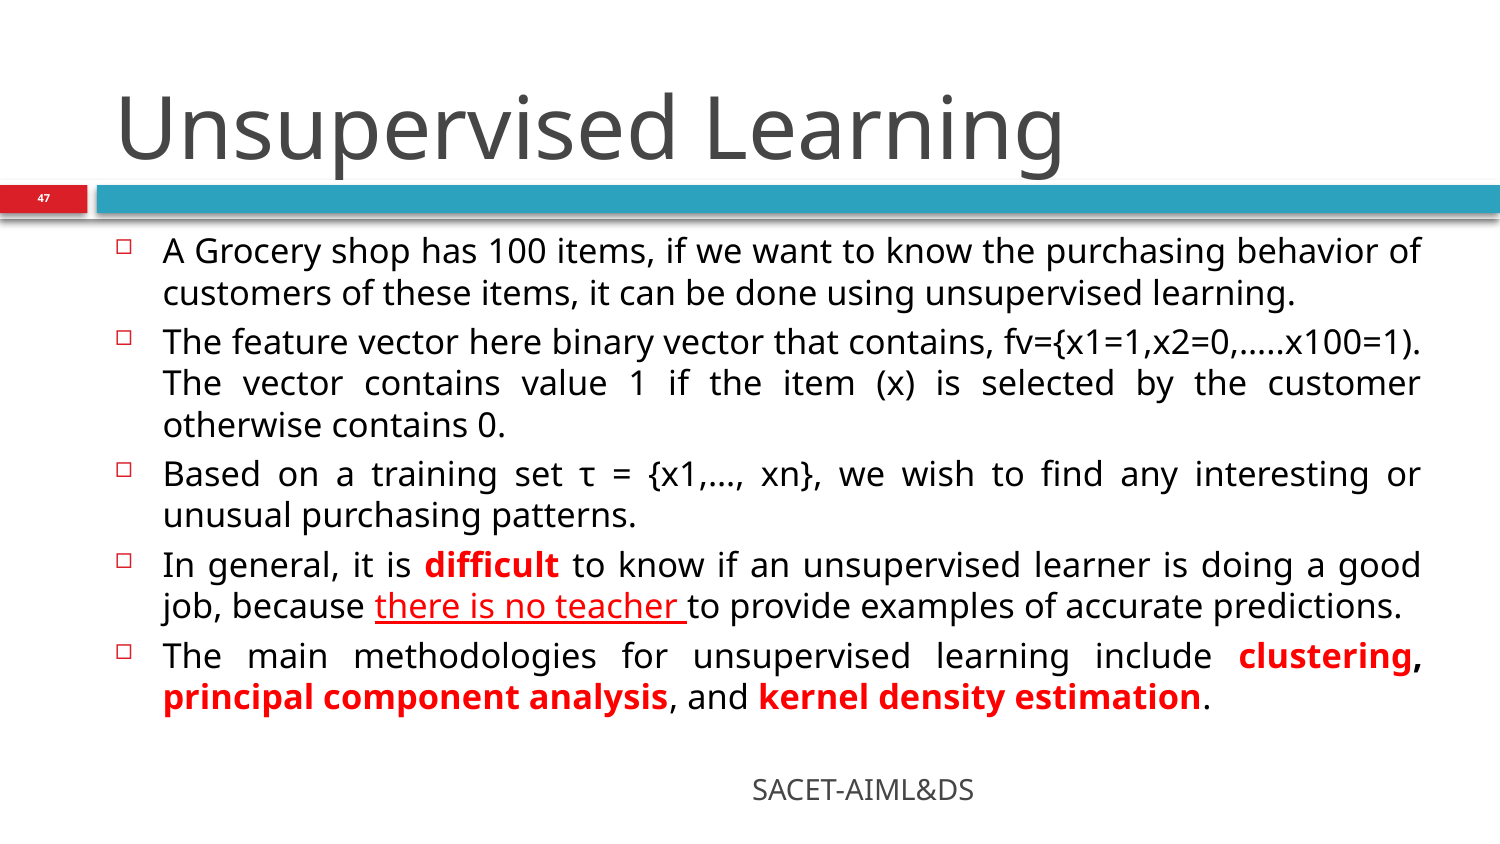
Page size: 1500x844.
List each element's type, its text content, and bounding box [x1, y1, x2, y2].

list A Grocery shop has 100 items, if we want to know the purchasing behavior of customers of these items, it can be done using unsupervised learning. The feature vector here binary vector that contains, fv={x1=1,x2=0,…..x100=1). The vector contains value 1 if the item (x) is selected by the customer otherwise contains 0. Based on a training set τ = {x1,…, xn}, we wish to find any interesting or unusual purchasing patterns. In general, it is difficult to know if an unsupervised learner is doing a good job, because there is no teacher to provide examples of accurate predictions. The main methodologies for unsupervised learning include clustering, principal component analysis, and kernel density estimation. [99, 221, 1438, 760]
footer SACET-AIML&DS [99, 768, 990, 814]
title Unsupervised Learning [99, 19, 1438, 185]
slide_number 47 [0, 184, 88, 215]
